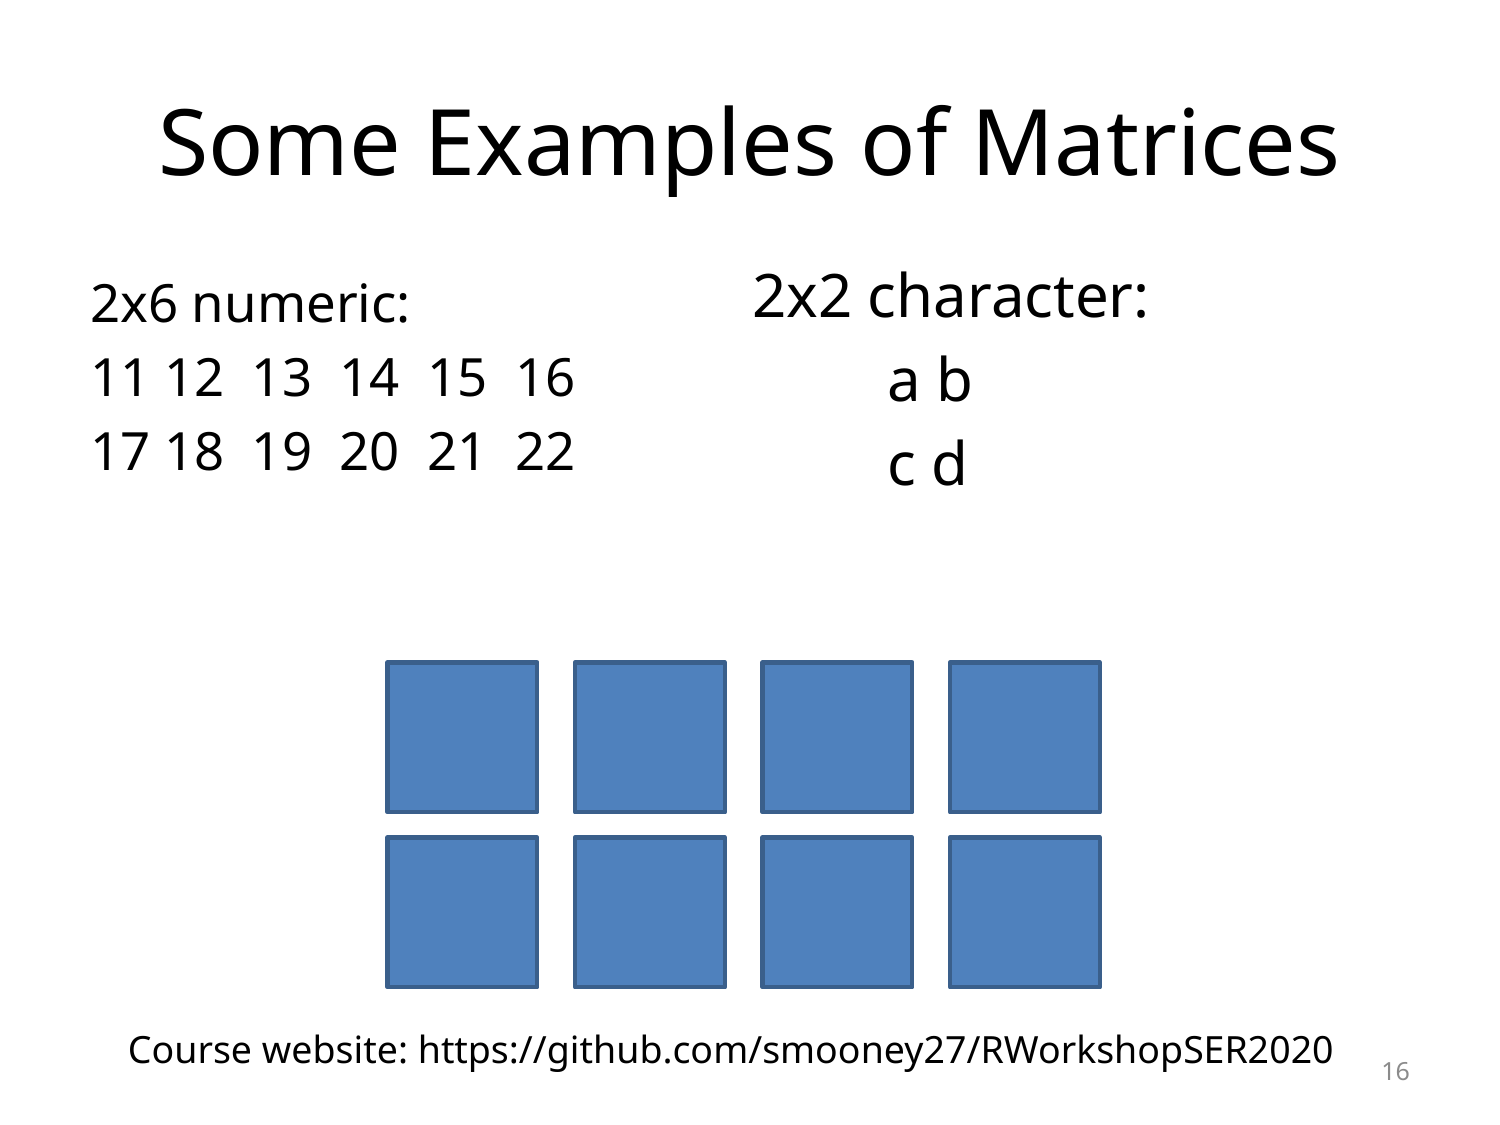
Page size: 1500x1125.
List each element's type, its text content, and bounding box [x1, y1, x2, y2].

text_box [573, 835, 727, 989]
text_box [385, 835, 539, 989]
text_box [760, 660, 914, 814]
title Some Examples of Matrices [75, 45, 1425, 233]
text_box [573, 660, 727, 814]
text_box [948, 835, 1102, 989]
text_box [948, 660, 1102, 814]
text_box Course website: https://github.com/smooney27/RWorkshopSER2020 [75, 1018, 1388, 1079]
text_box 2x2 character: a b c d [737, 249, 1175, 550]
text_box [385, 660, 539, 814]
slide_number 16 [1074, 1042, 1425, 1103]
list 2x6 numeric: 11 12 13 14 15 16 17 18 19 20 21 22 [75, 262, 625, 550]
text_box [760, 835, 914, 989]
